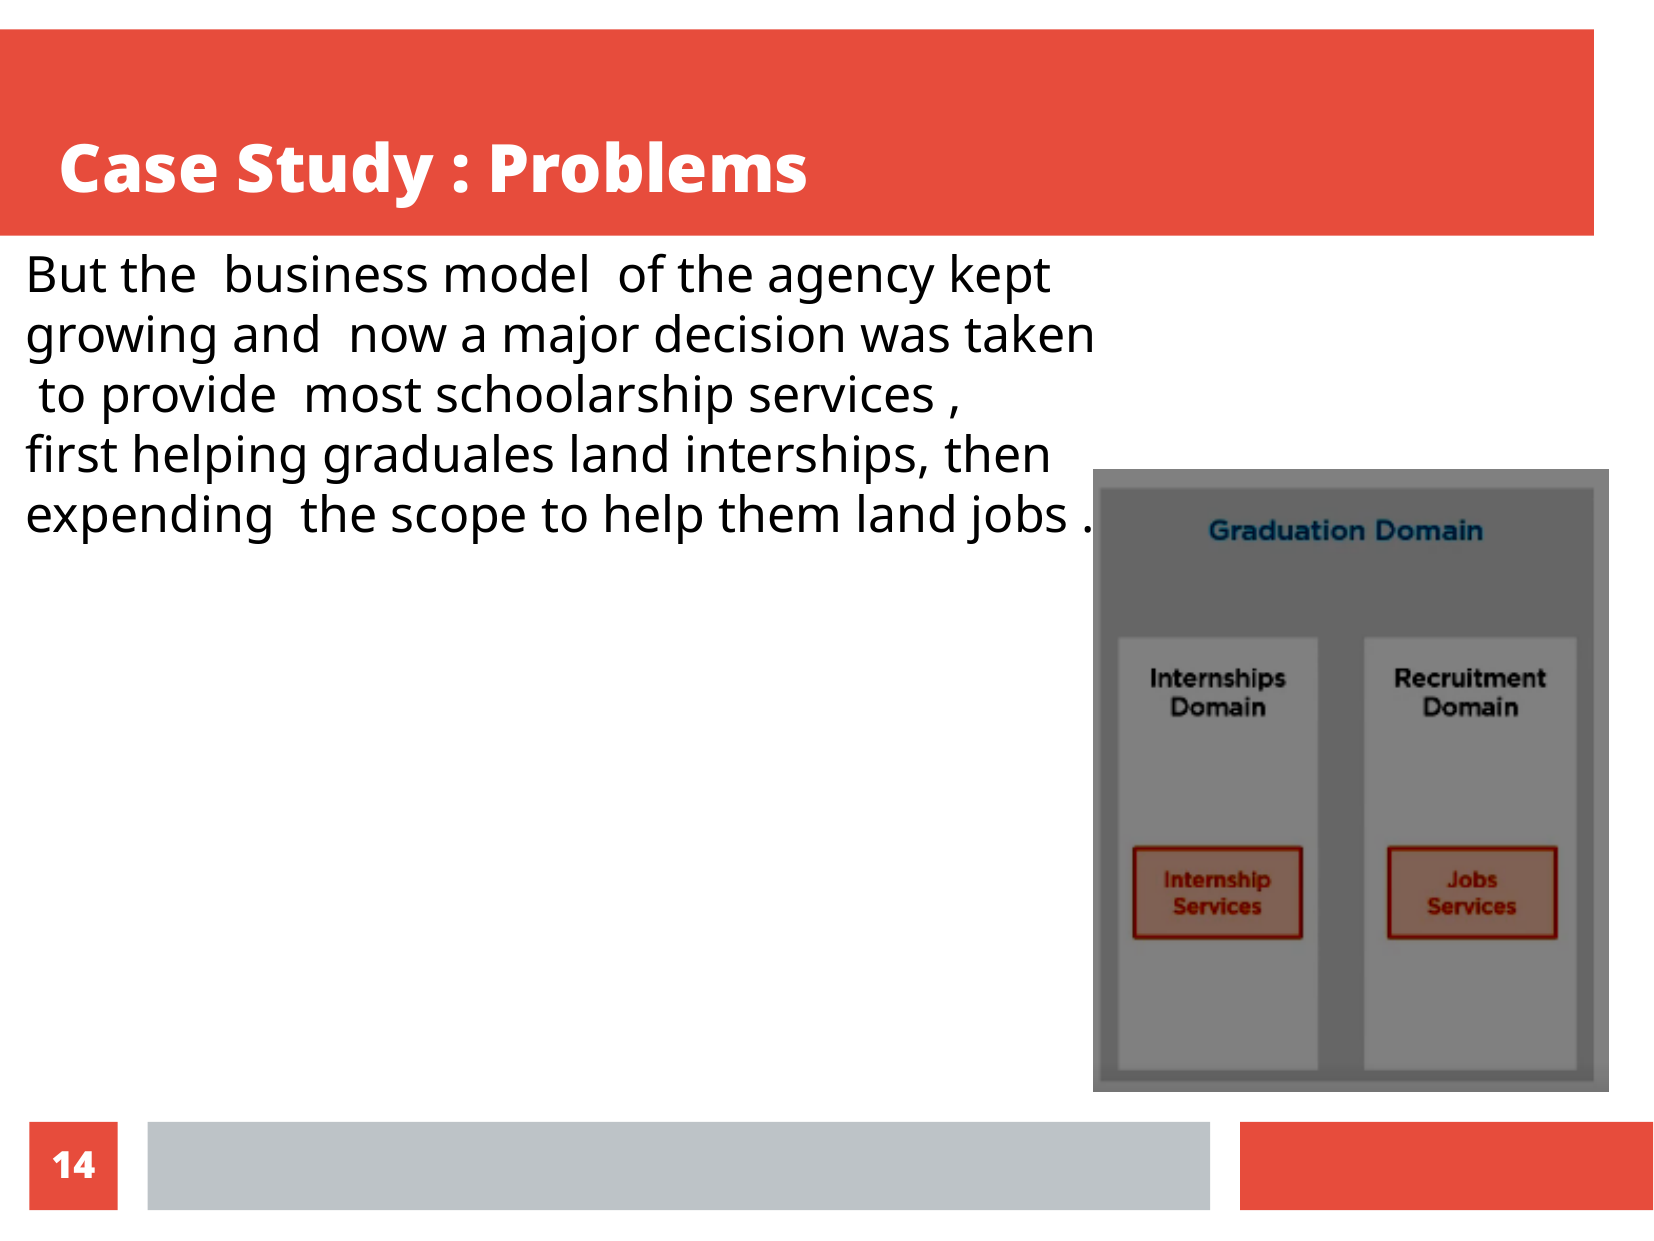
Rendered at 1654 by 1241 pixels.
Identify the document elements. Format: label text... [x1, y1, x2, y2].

text_box 10 [29, 1121, 118, 1211]
picture [1092, 469, 1609, 1093]
text_box But the business model of the agency kept growing and now a major decision was taken to provide most schoolarship services , first helping graduales land interships, then expending the scope to help them land jobs . [11, 235, 1093, 1063]
text_box Case Study : Problems [58, 58, 1594, 207]
